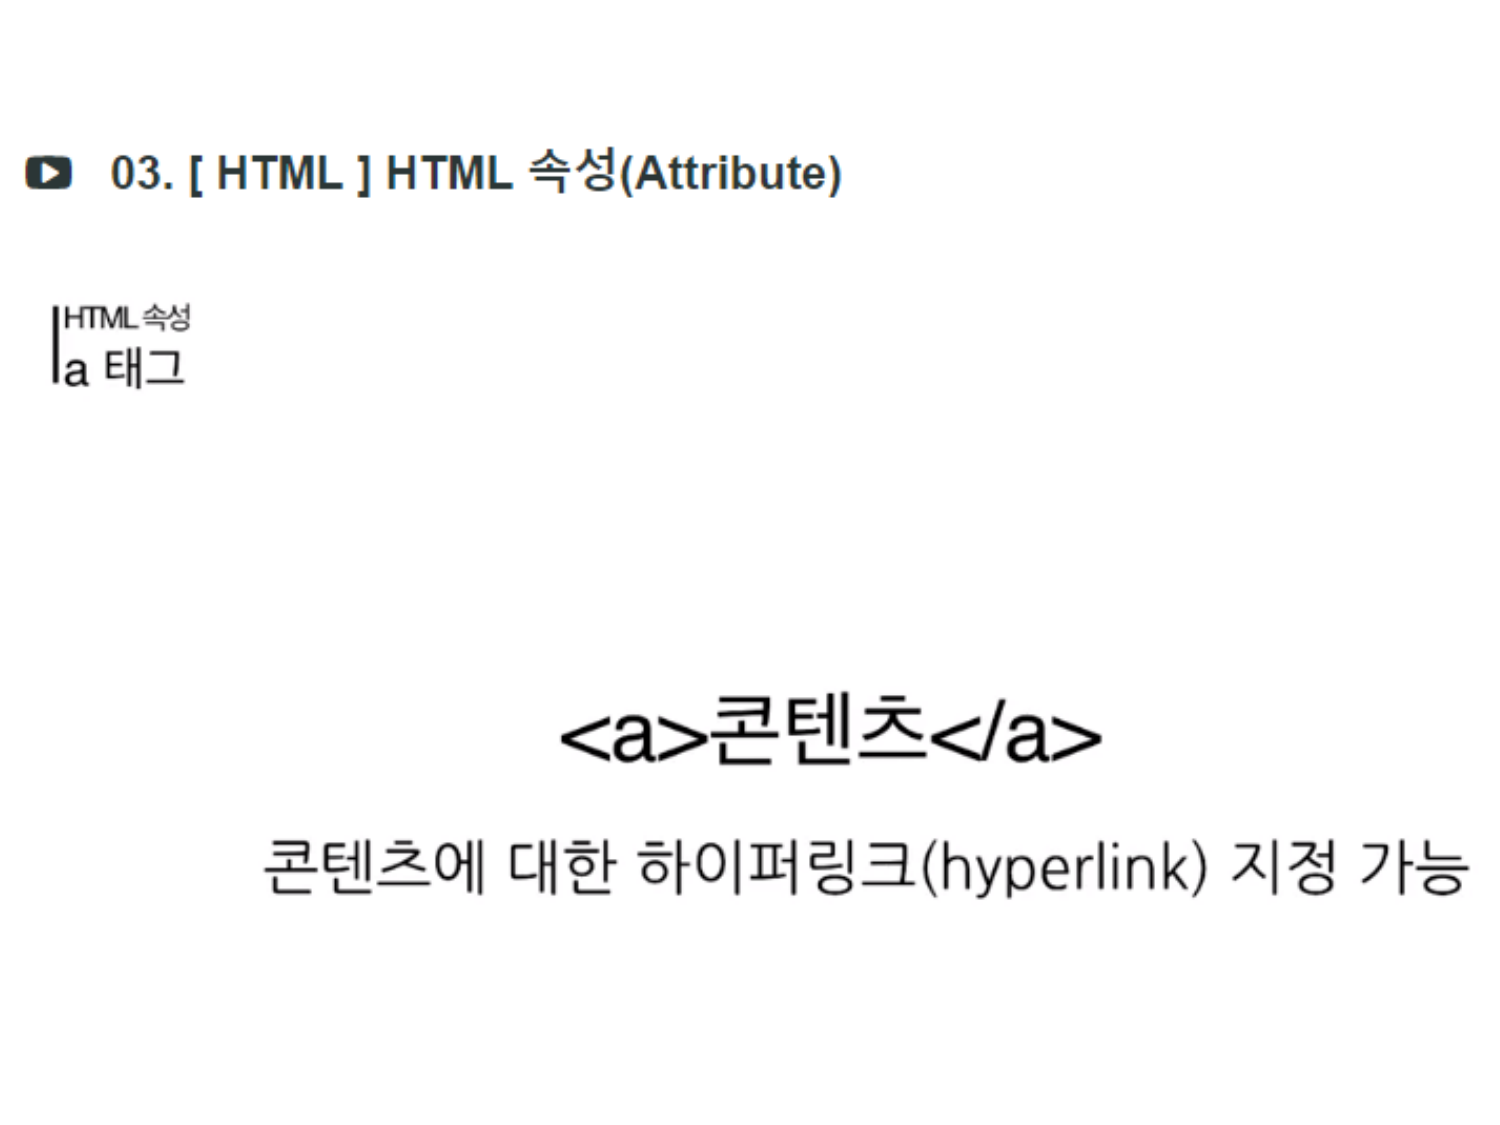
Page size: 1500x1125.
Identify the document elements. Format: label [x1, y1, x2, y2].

picture [5, 116, 1483, 1107]
